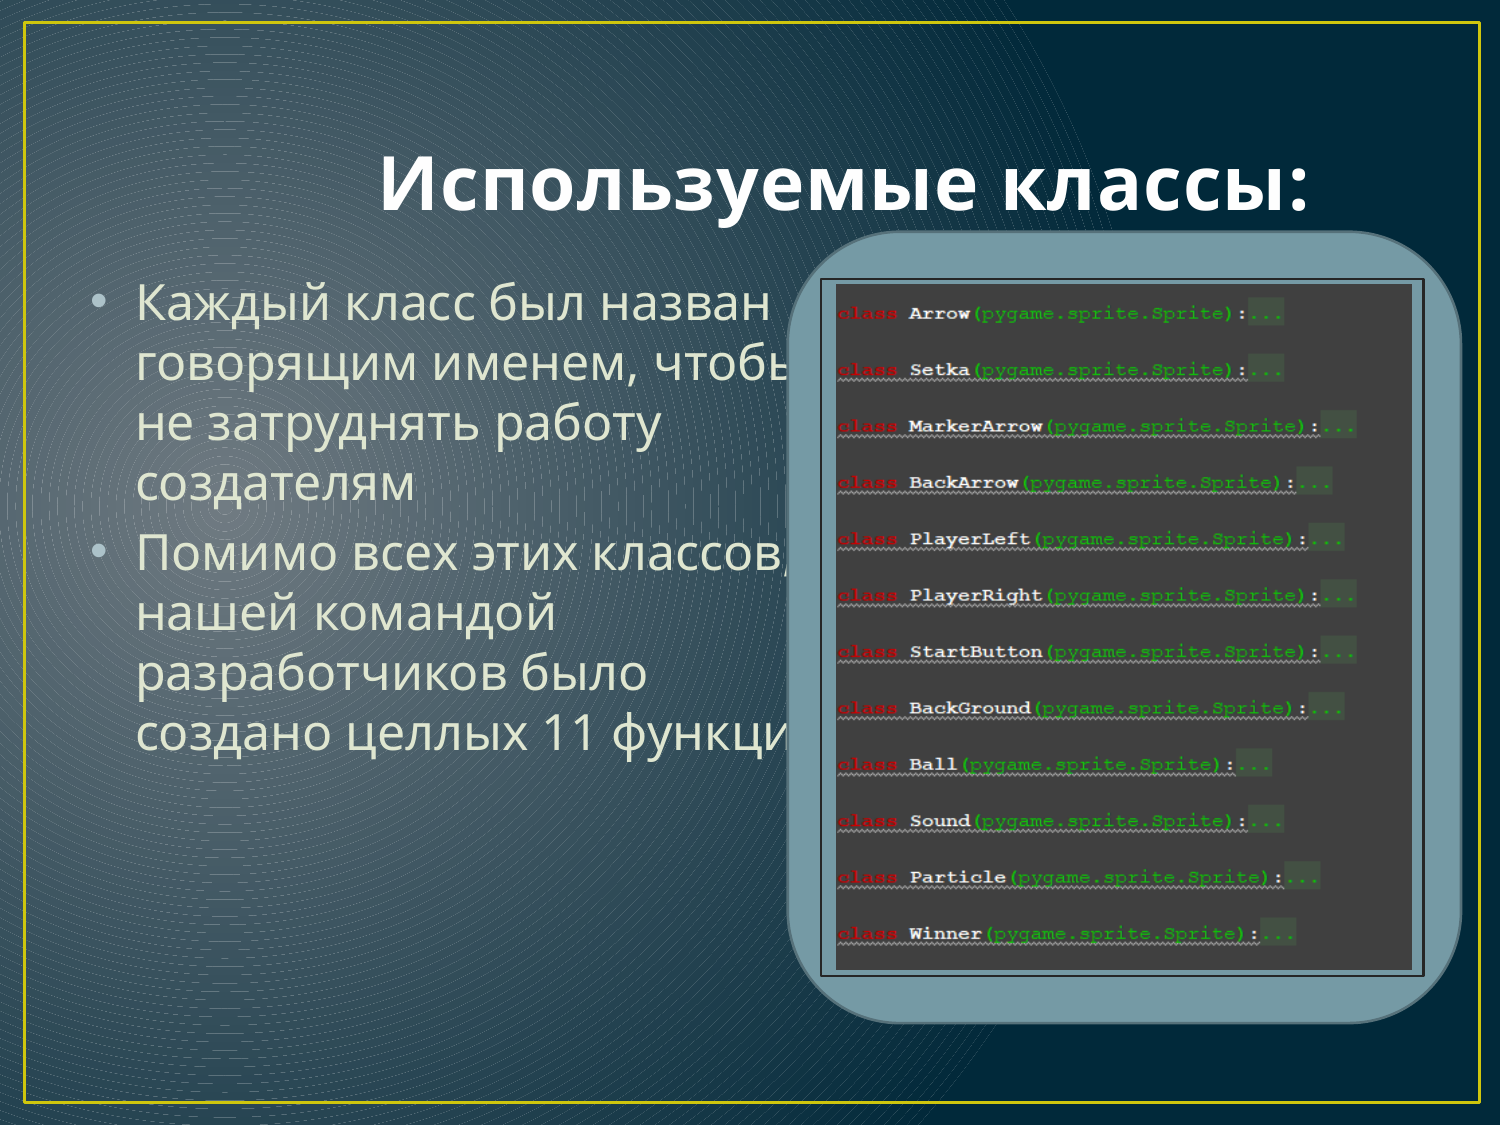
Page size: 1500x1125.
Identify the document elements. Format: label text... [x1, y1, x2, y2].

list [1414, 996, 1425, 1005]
text_box [820, 278, 1425, 977]
title Используемые классы: [75, 45, 1425, 233]
list Каждый класс был назван говорящим именем, чтобы не затруднять работу создателям Помимо всех этих классов, нашей командой разработчиков было создано целлых 11 функций! [75, 262, 835, 1005]
picture [836, 284, 1413, 971]
text_box [786, 230, 1463, 1025]
